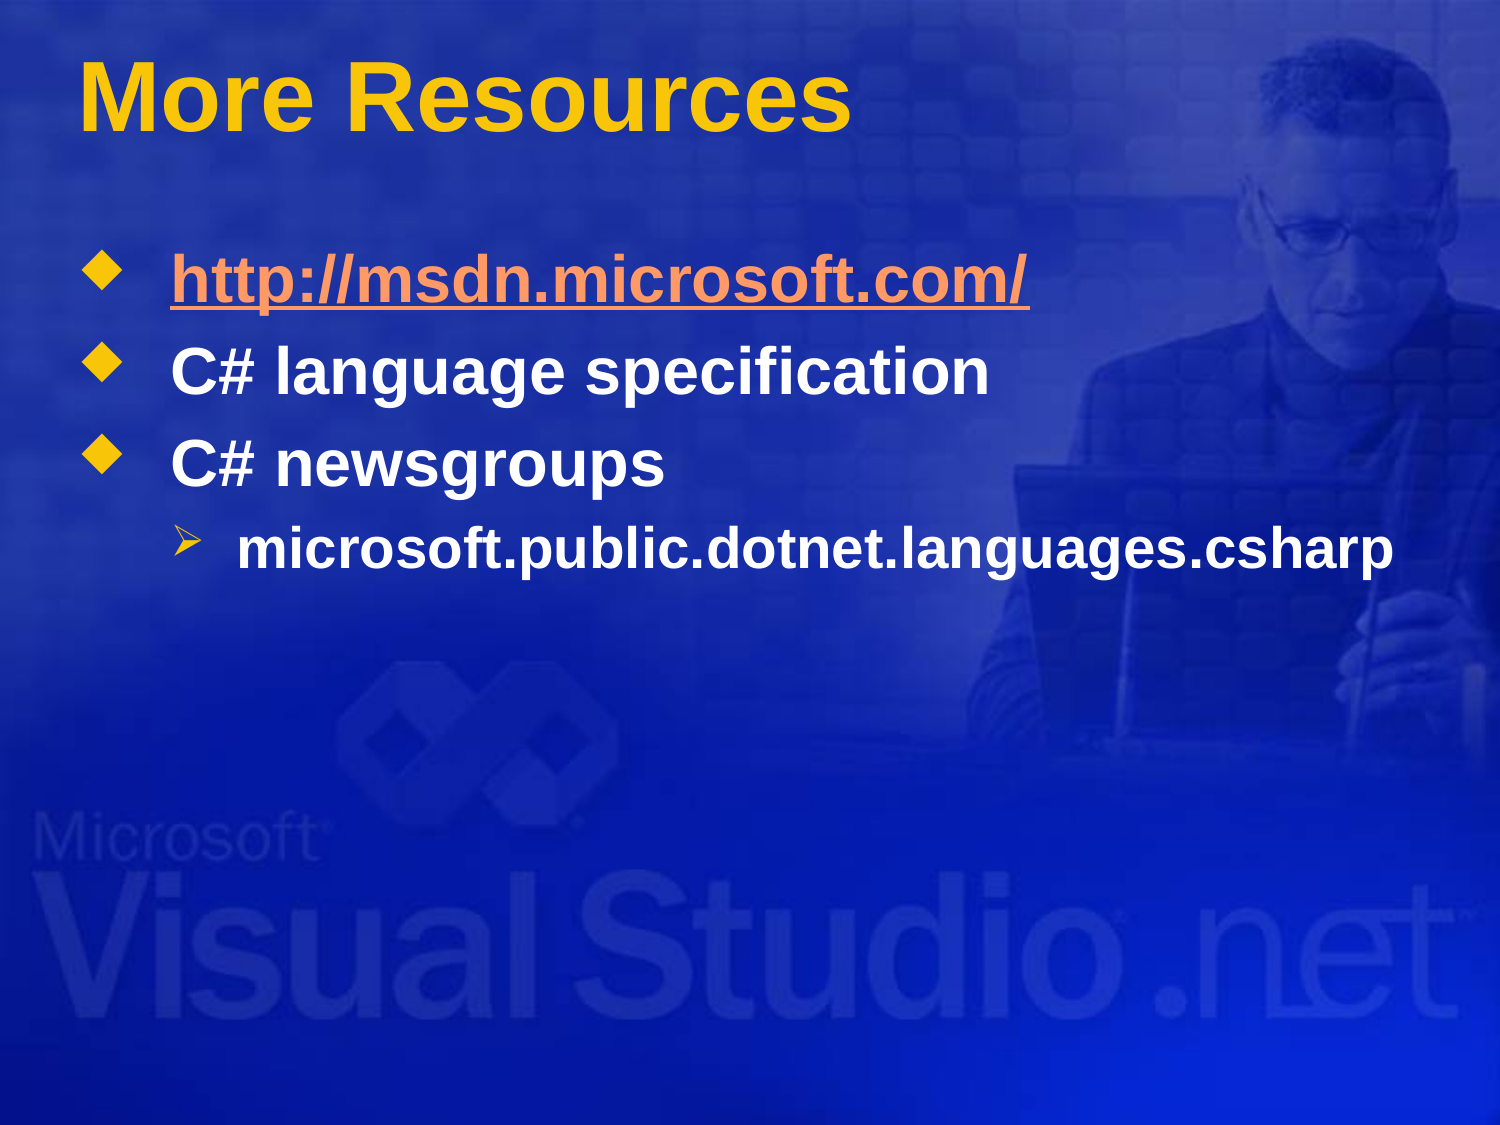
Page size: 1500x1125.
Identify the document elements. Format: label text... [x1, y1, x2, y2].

picture [0, 0, 1500, 1125]
list http://msdn.microsoft.com/ C# language specification C# newsgroups microsoft.public.dotnet.languages.csharp [62, 237, 1488, 888]
title More Resources [62, 37, 1463, 161]
